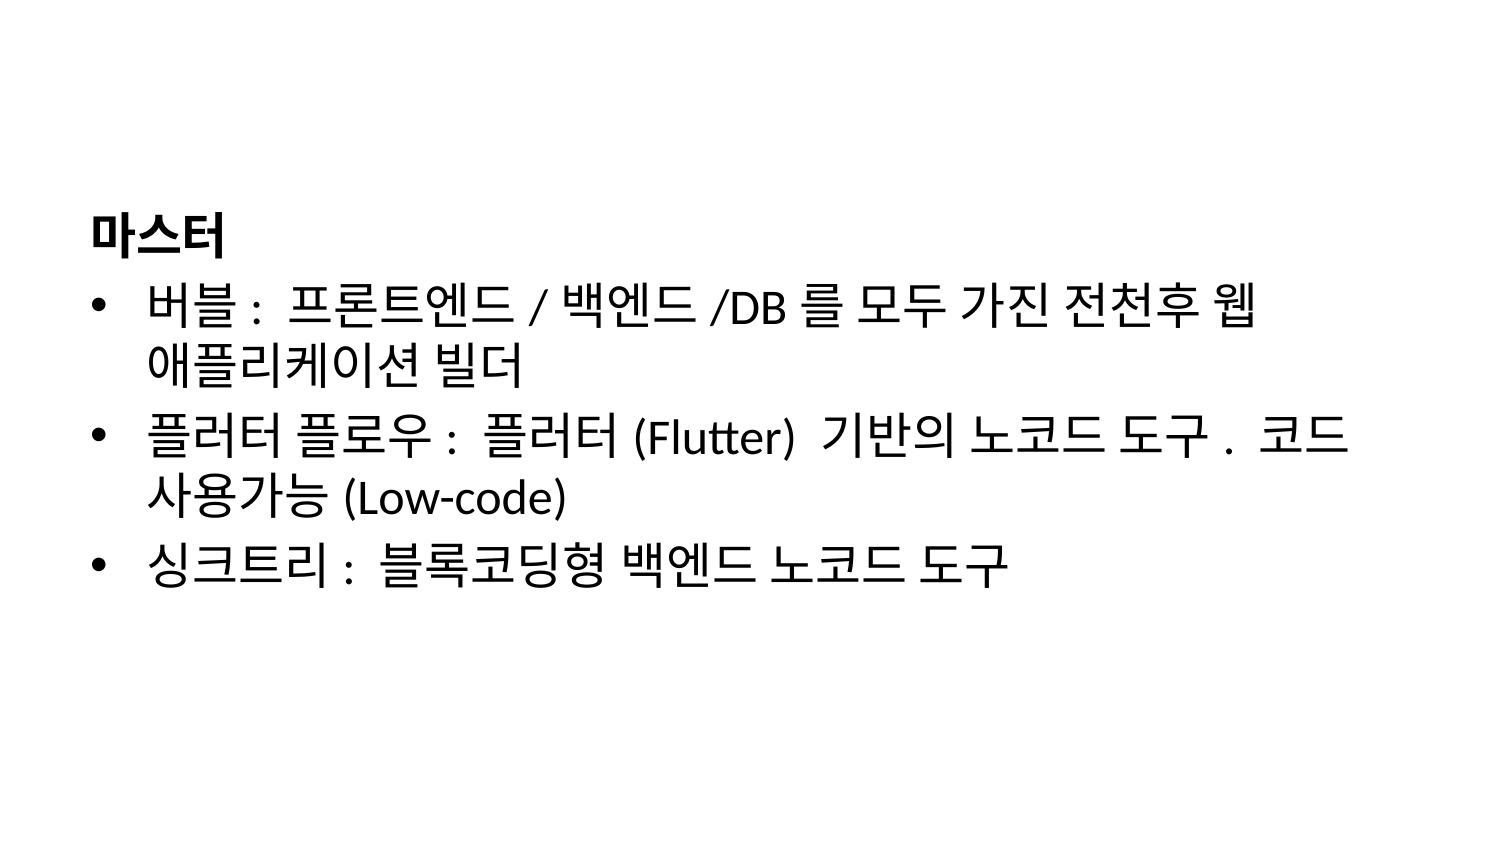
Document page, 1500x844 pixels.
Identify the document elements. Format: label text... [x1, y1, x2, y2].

list 마스터 버블: 프론트엔드/백엔드/DB를 모두 가진 전천후 웹 애플리케이션 빌더 플러터 플로우: 플러터(Flutter) 기반의 노코드 도구. 코드 사용가능(Low-code) 싱크트리: 블록코딩형 백엔드 노코드 도구 [75, 196, 1425, 754]
